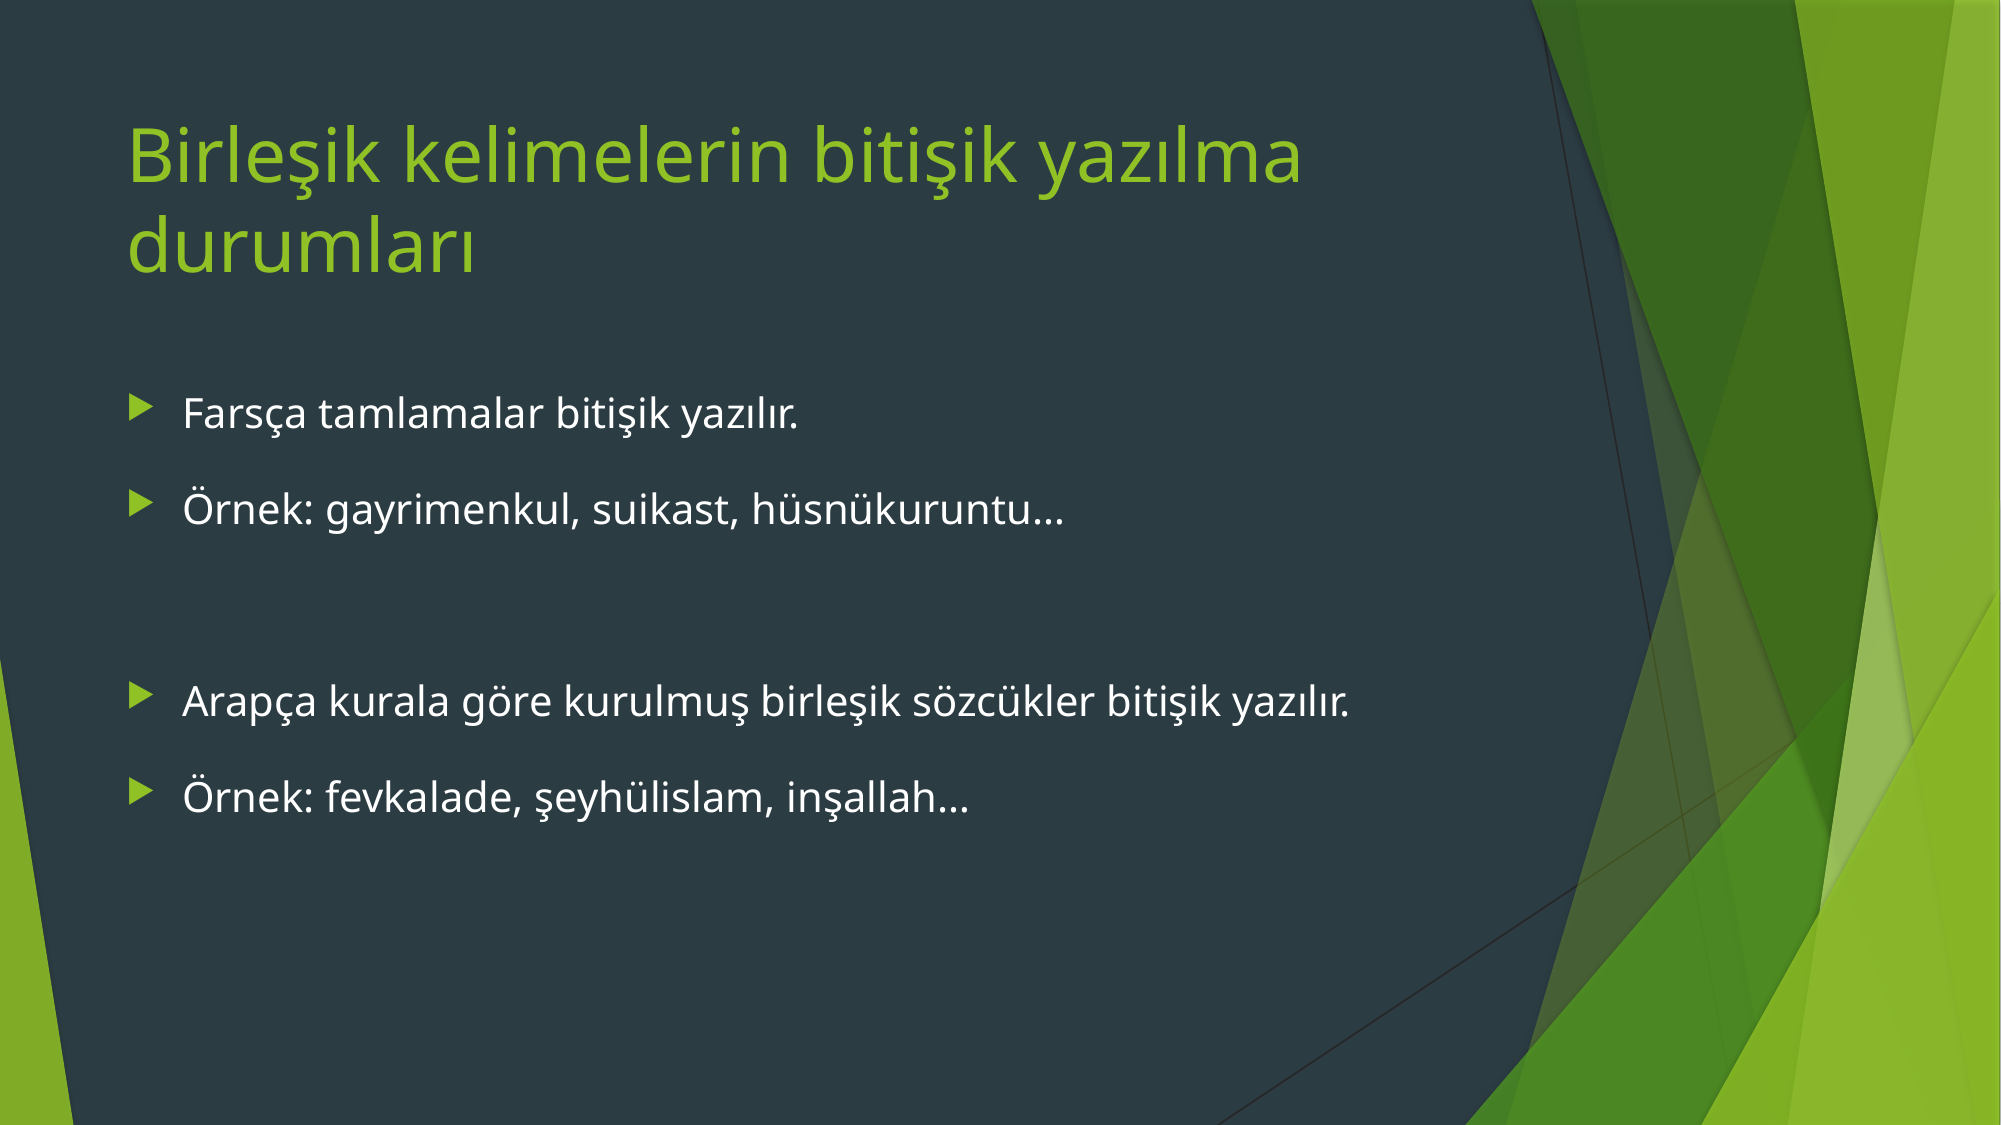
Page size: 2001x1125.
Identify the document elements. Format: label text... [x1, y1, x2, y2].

list Farsça tamlamalar bitişik yazılır. Örnek: gayrimenkul, suikast, hüsnükuruntu… Arapça kurala göre kurulmuş birleşik sözcükler bitişik yazılır. Örnek: fevkalade, şeyhülislam, inşallah… [111, 354, 1522, 992]
title Birleşik kelimelerin bitişik yazılma durumları [111, 99, 1522, 317]
